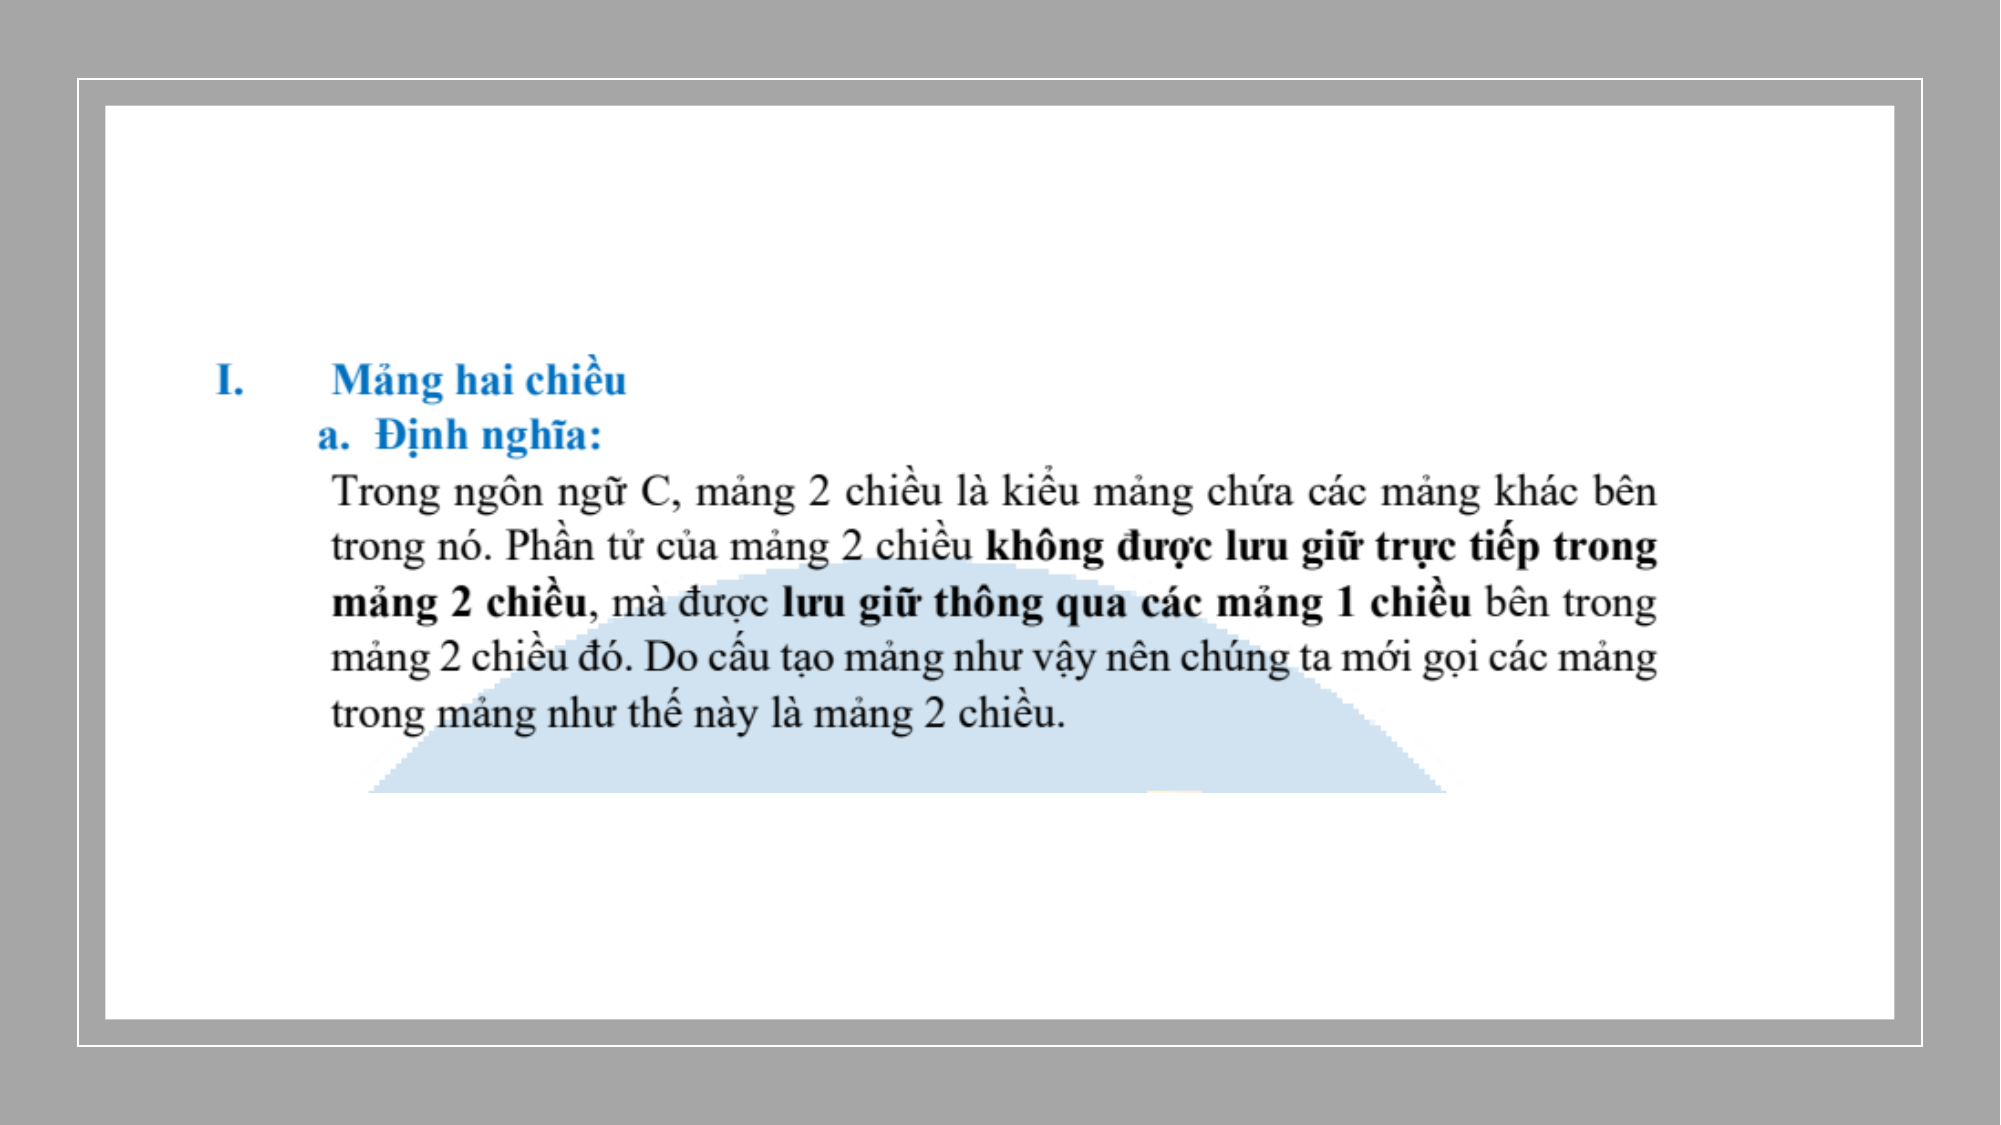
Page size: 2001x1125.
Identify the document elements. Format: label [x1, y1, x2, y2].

text_box [0, 0, 2000, 1125]
picture [183, 331, 1817, 793]
text_box [77, 78, 1923, 1047]
text_box [104, 104, 1895, 1020]
